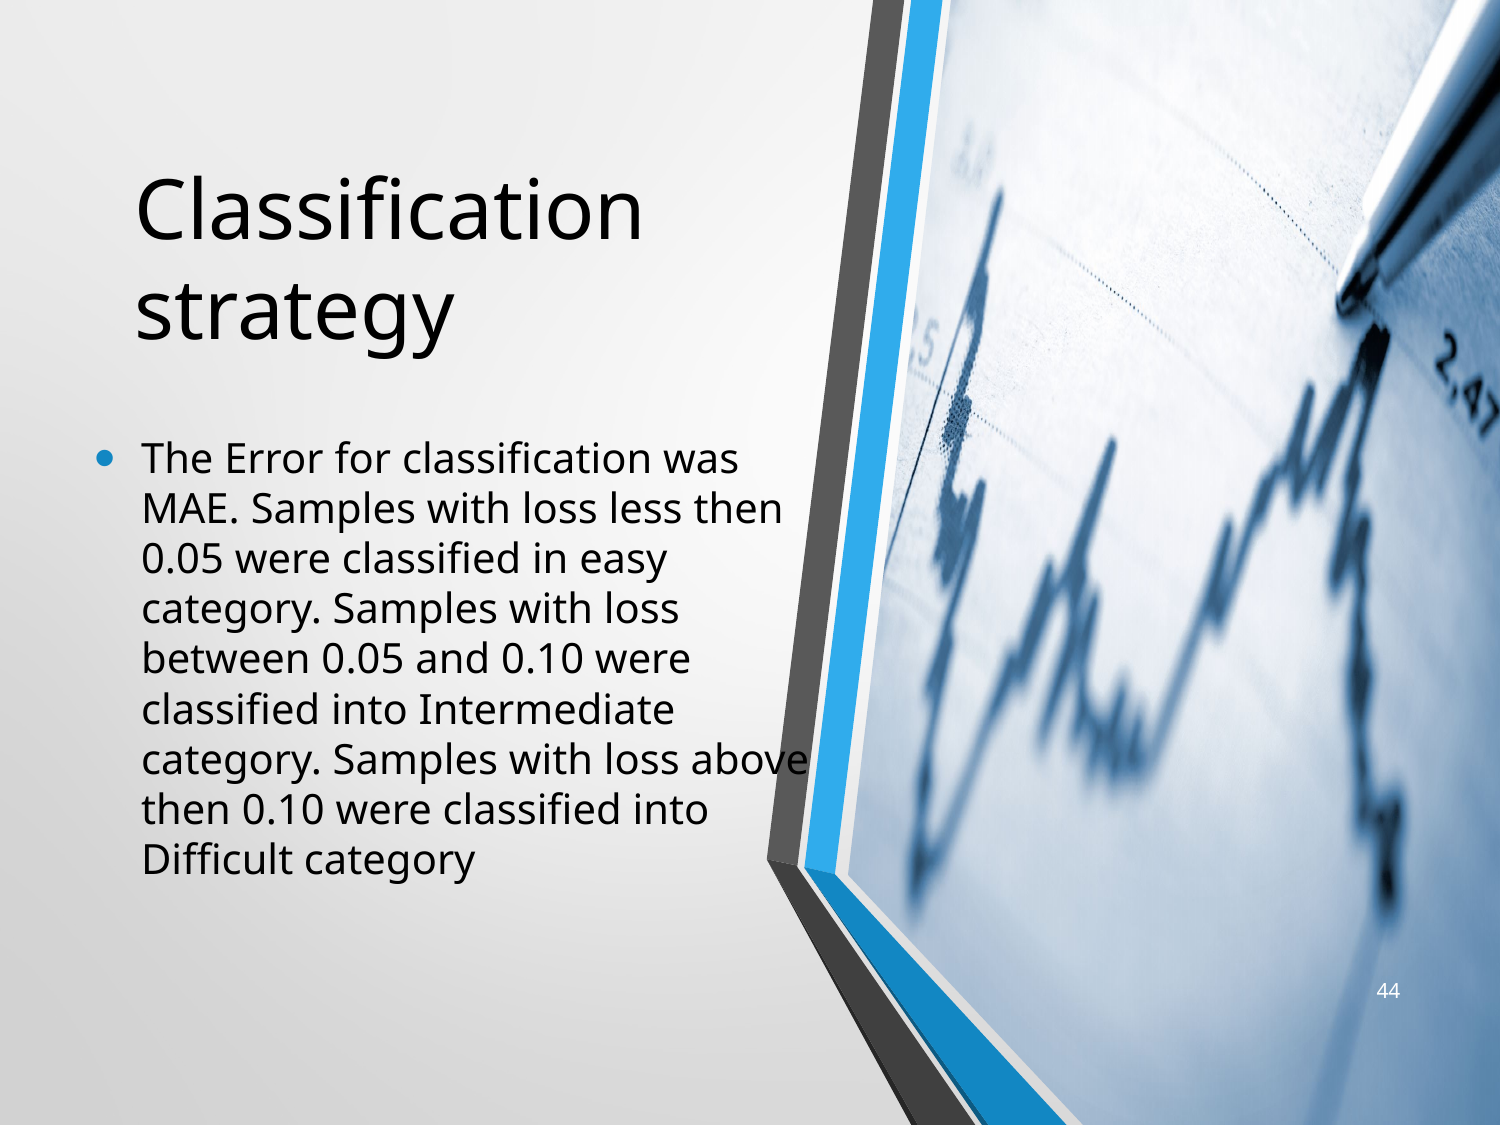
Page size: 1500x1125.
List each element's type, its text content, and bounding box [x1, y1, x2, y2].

text_box [0, 0, 766, 1125]
list The Error for classification was MAE. Samples with loss less then 0.05 were classified in easy category. Samples with loss between 0.05 and 0.10 were classified into Intermediate category. Samples with loss above then 0.10 were classified into Difficult category [79, 364, 766, 950]
title Classification strategy [119, 112, 766, 364]
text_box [766, 0, 1067, 1125]
picture [1067, 0, 1500, 1125]
